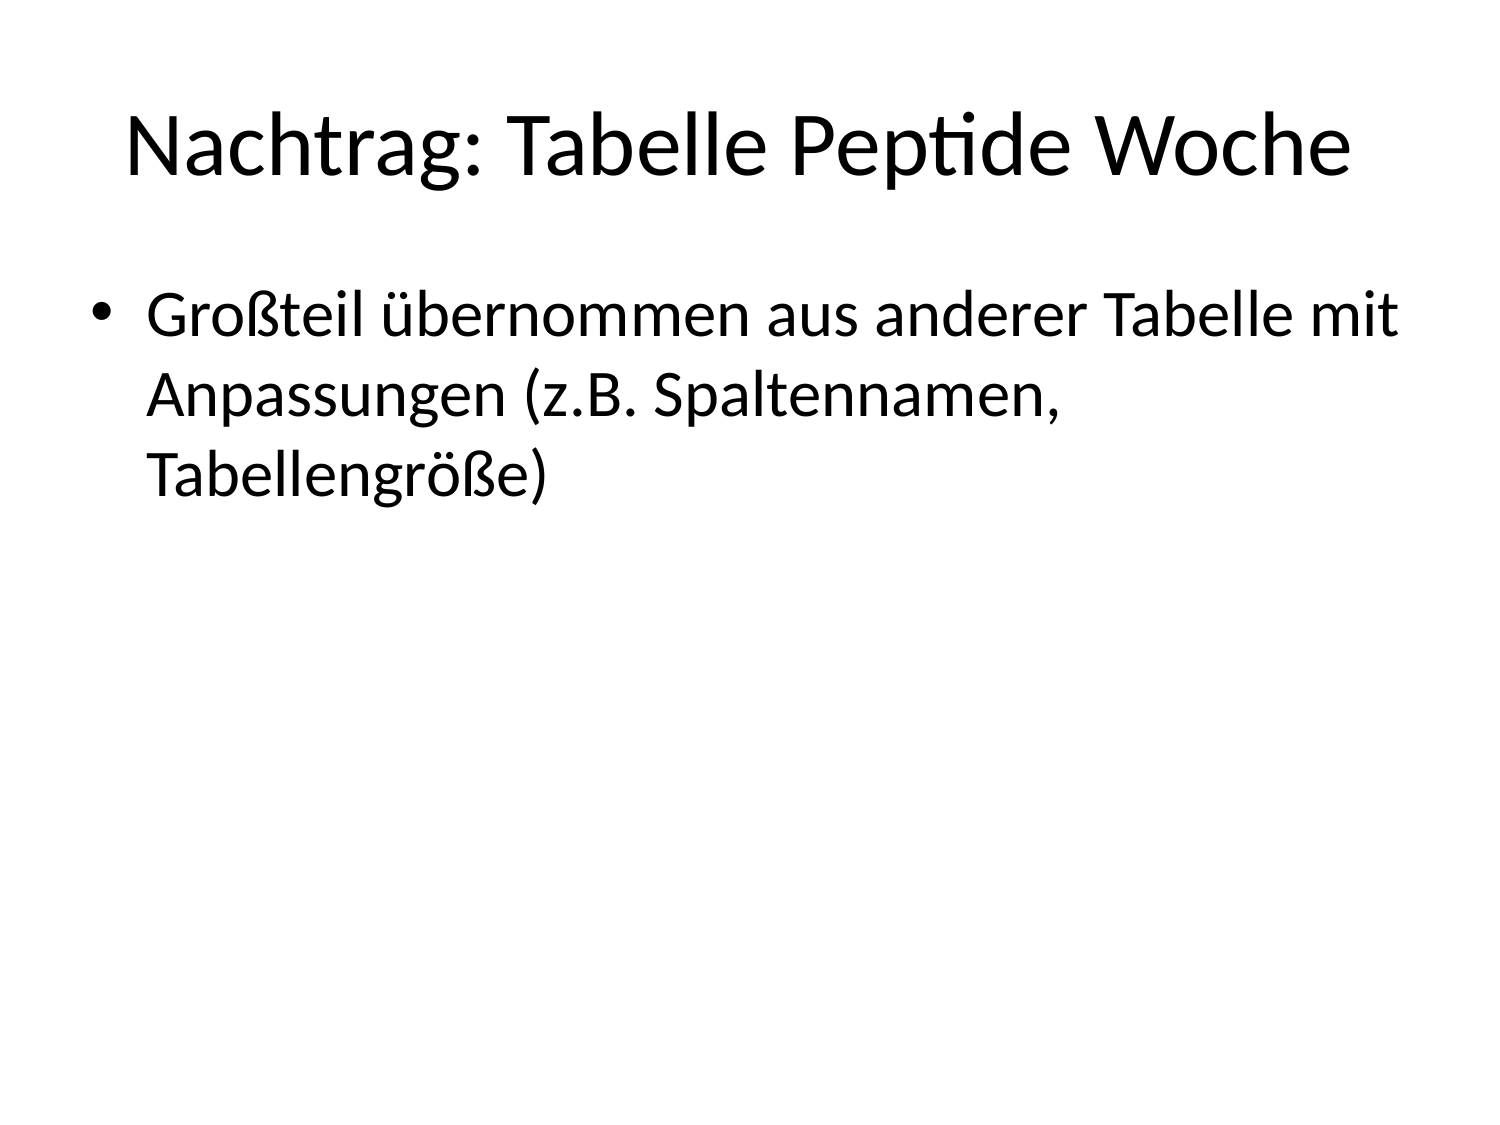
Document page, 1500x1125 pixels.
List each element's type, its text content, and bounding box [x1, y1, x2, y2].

list Großteil übernommen aus anderer Tabelle mit Anpassungen (z.B. Spaltennamen, Tabellengröße) [75, 262, 1425, 1005]
title Nachtrag: Tabelle Peptide Woche [75, 45, 1425, 233]
